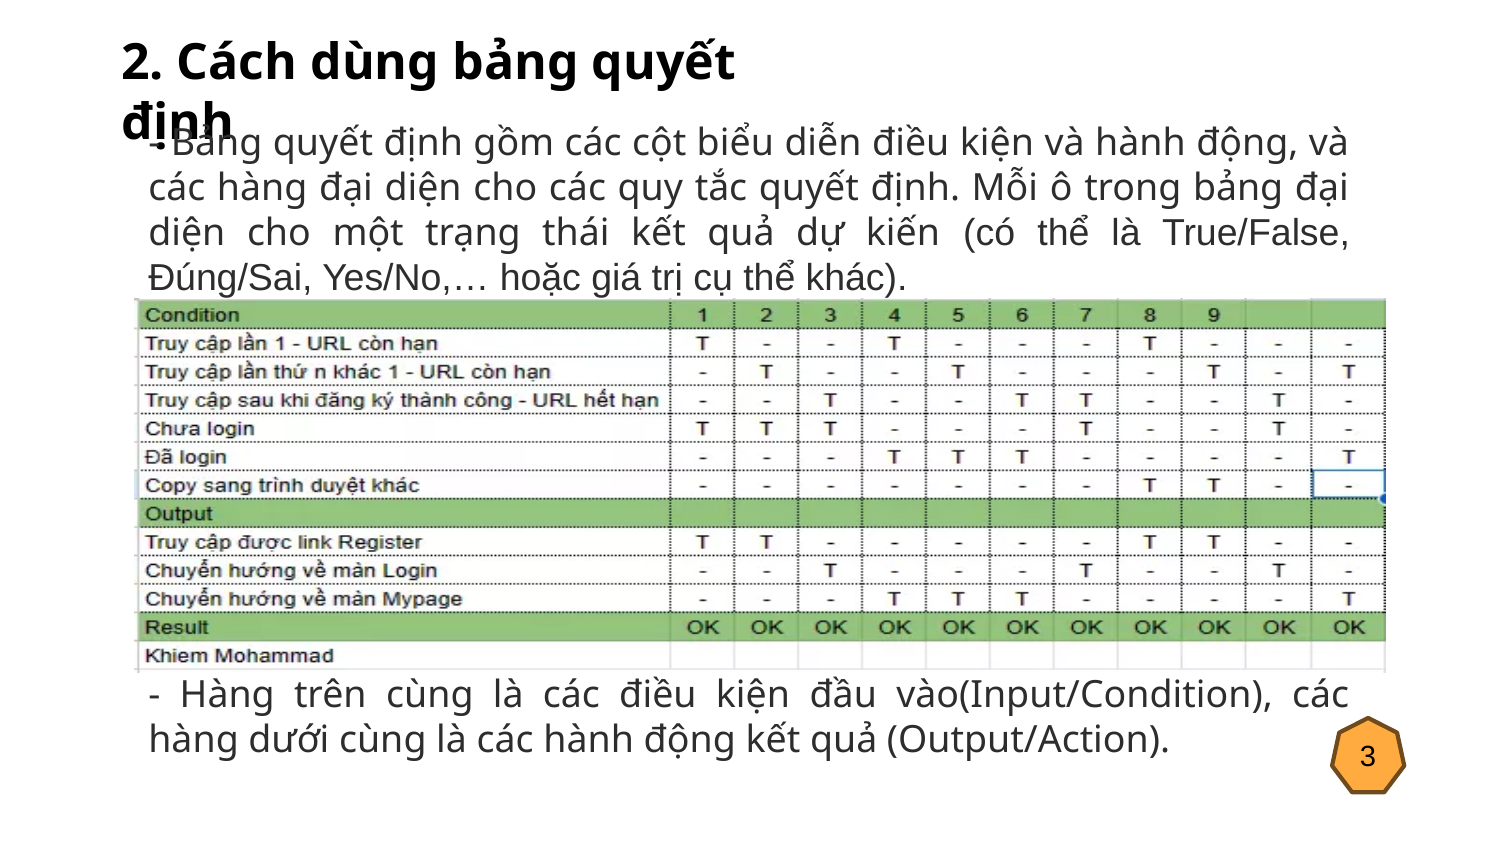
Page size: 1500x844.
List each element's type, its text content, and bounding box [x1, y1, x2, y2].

text_box 2. Cách dùng bảng quyết định [106, 49, 875, 129]
text_box 3 [1329, 716, 1407, 795]
text_box - Hàng trên cùng là các điều kiện đầu vào(Input/Condition), các hàng dưới cùng là các hành động kết quả (Output/Action). [133, 681, 1366, 786]
picture [134, 297, 1386, 673]
text_box - Bảng quyết định gồm các cột biểu diễn điều kiện và hành động, và các hàng đại diện cho các quy tắc quyết định. Mỗi ô trong bảng đại diện cho một trạng thái kết quả dự kiến (có thể là True/False, Đúng/Sai, Yes/No,… hoặc giá trị cụ thể khác). [133, 88, 1366, 297]
